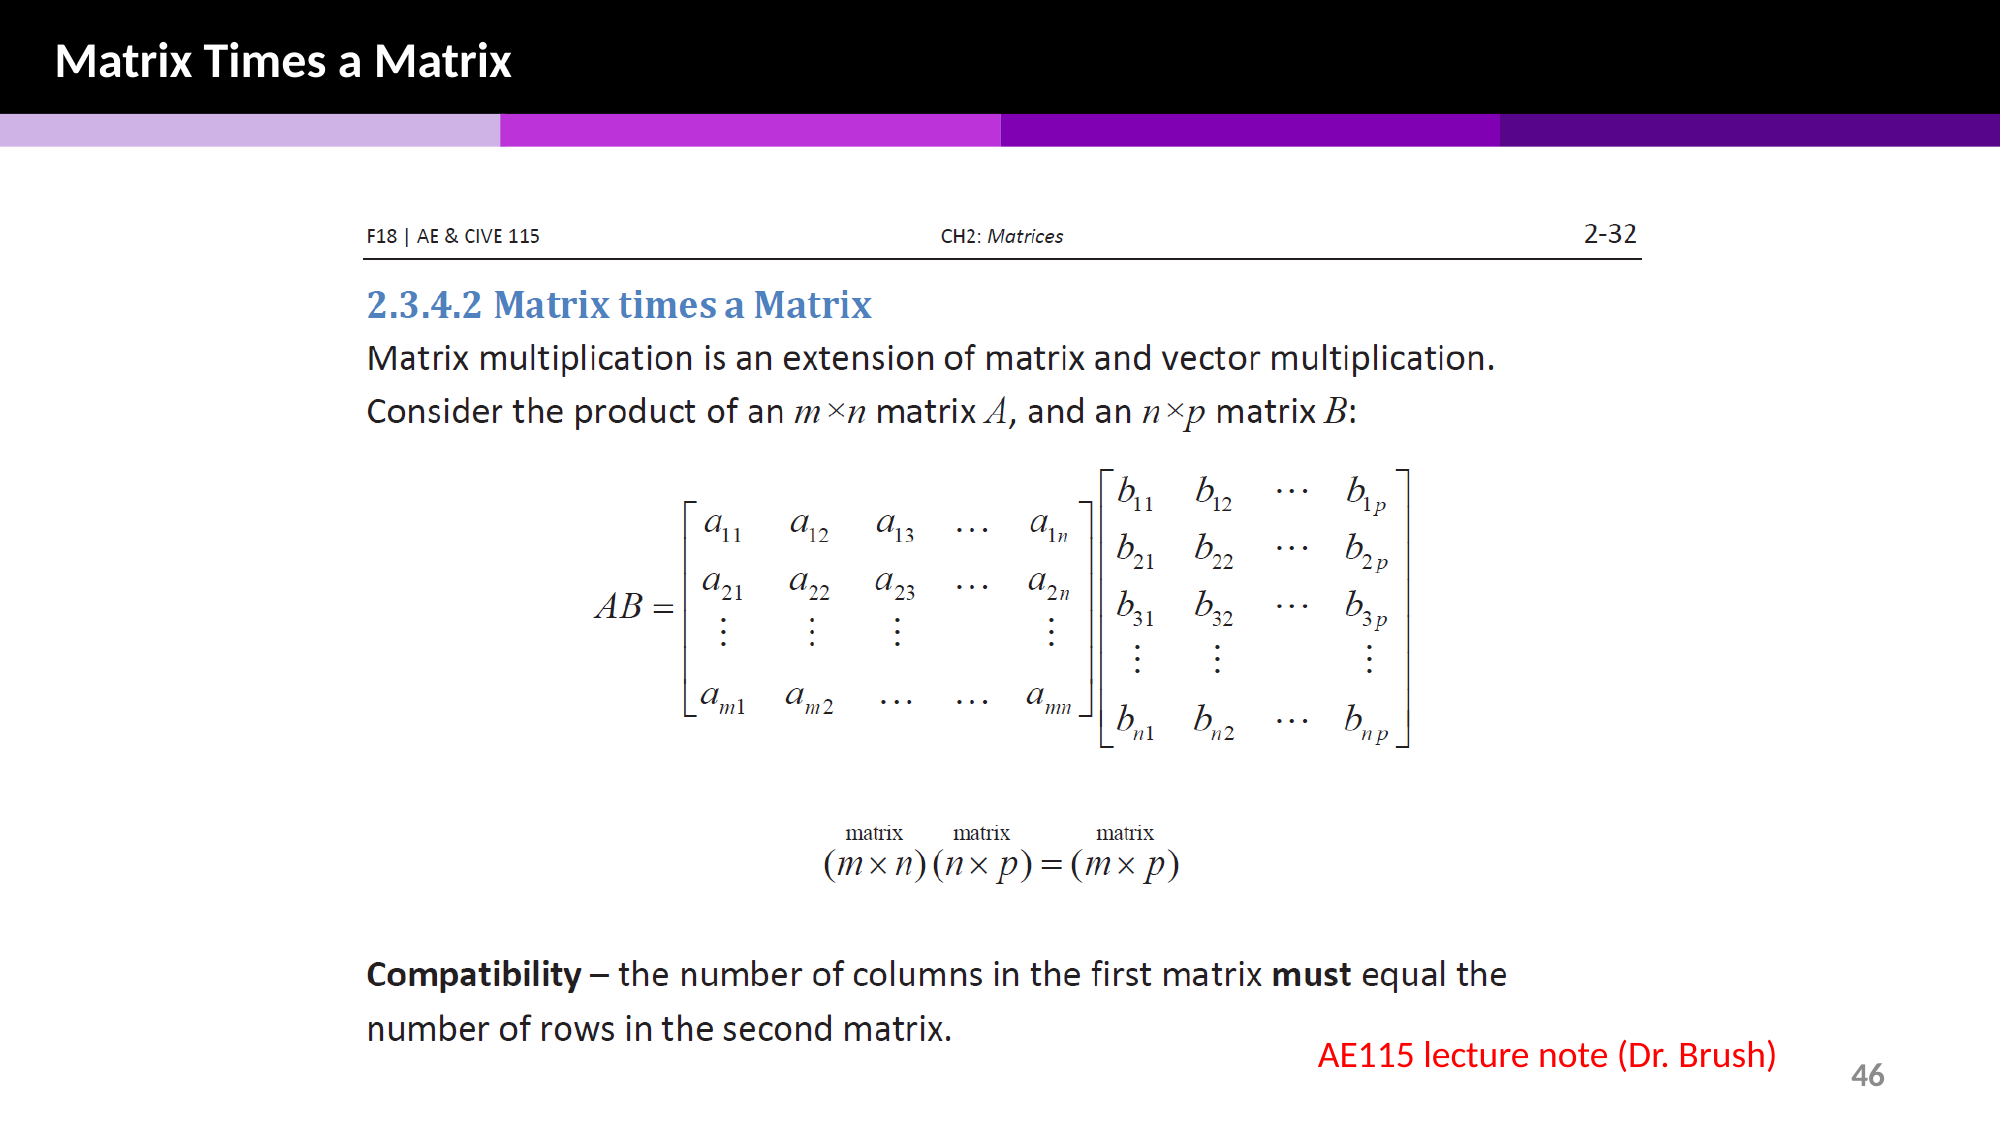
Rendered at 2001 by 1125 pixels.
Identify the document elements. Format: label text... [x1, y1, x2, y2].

text_box AE115 lecture note (Dr. Brush) [1663, 1030, 1876, 1097]
picture [343, 193, 1660, 1109]
list Matrix Times a Matrix [39, 1, 1964, 114]
